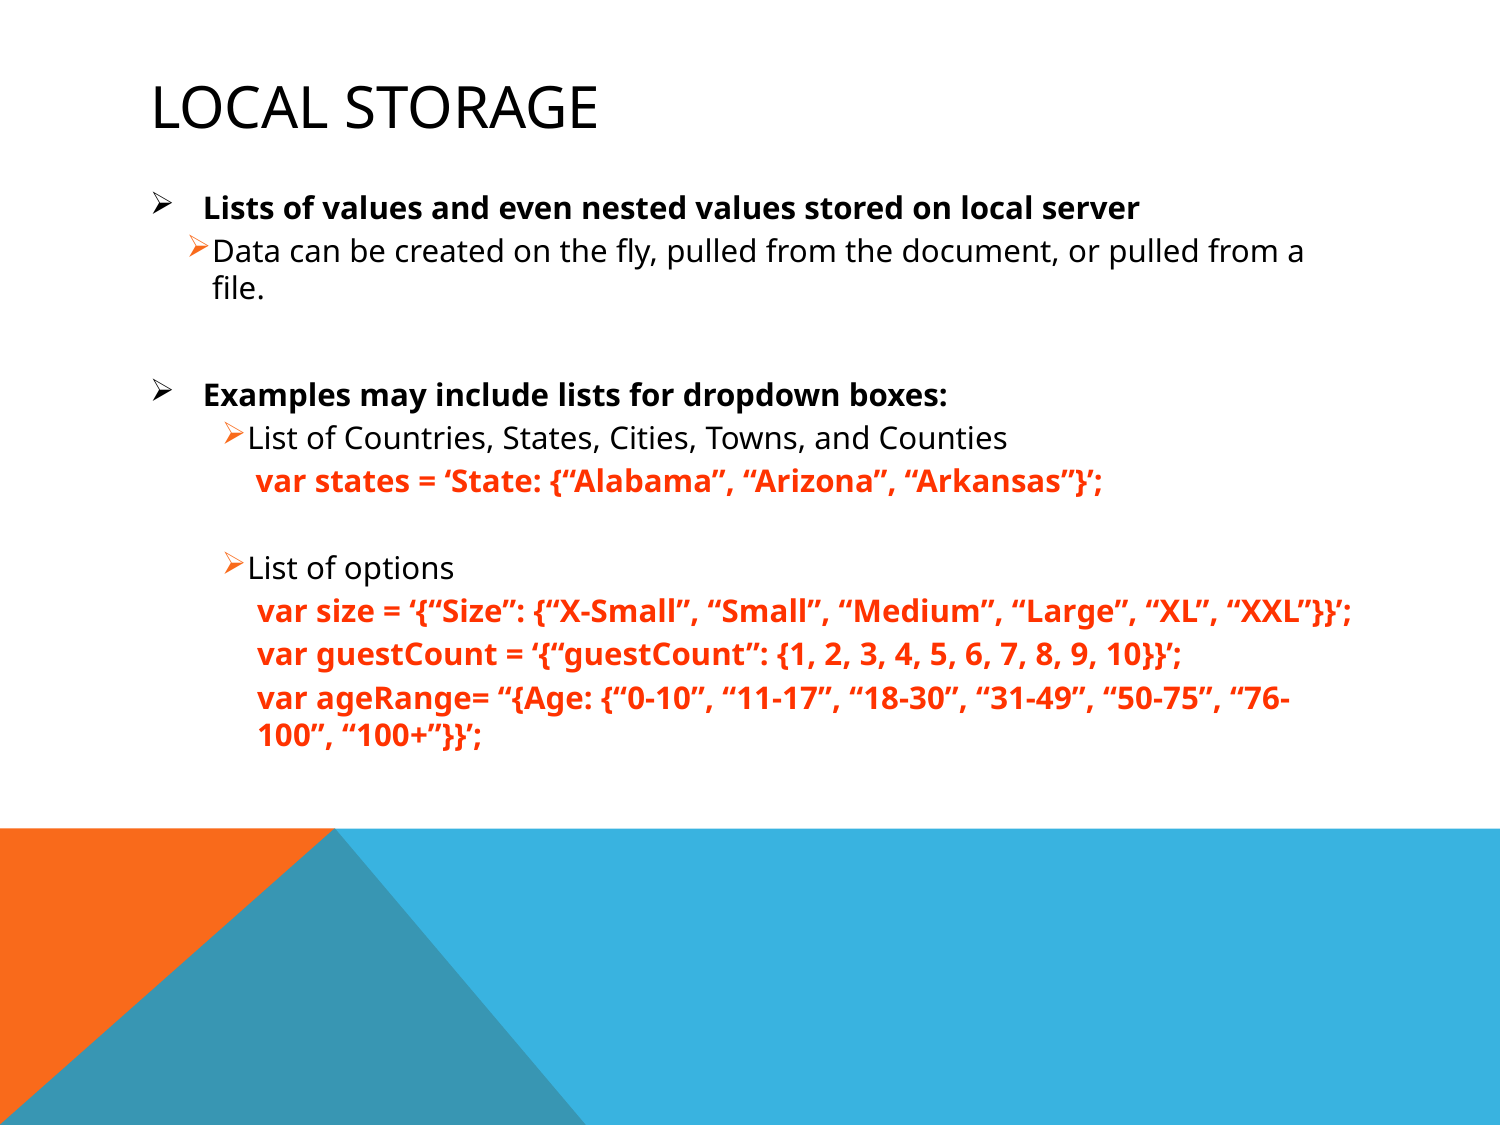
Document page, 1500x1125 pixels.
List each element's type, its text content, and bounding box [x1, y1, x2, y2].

list Lists of values and even nested values stored on local server Data can be created on the fly, pulled from the document, or pulled from a file. Examples may include lists for dropdown boxes: List of Countries, States, Cities, Towns, and Counties var states = ‘State: {“Alabama”, “Arizona”, “Arkansas”}’; List of options var size = ‘{“Size”: {“X-Small”, “Small”, “Medium”, “Large”, “XL”, “XXL”}}’; var guestCount = ‘{“guestCount”: {1, 2, 3, 4, 5, 6, 7, 8, 9, 10}}’; var ageRange= “{Age: {“0-10”, “11-17”, “18-30”, “31-49”, “50-75”, “76-100”, “100+”}}’; [135, 180, 1369, 768]
title Local Storage [135, 60, 1369, 150]
